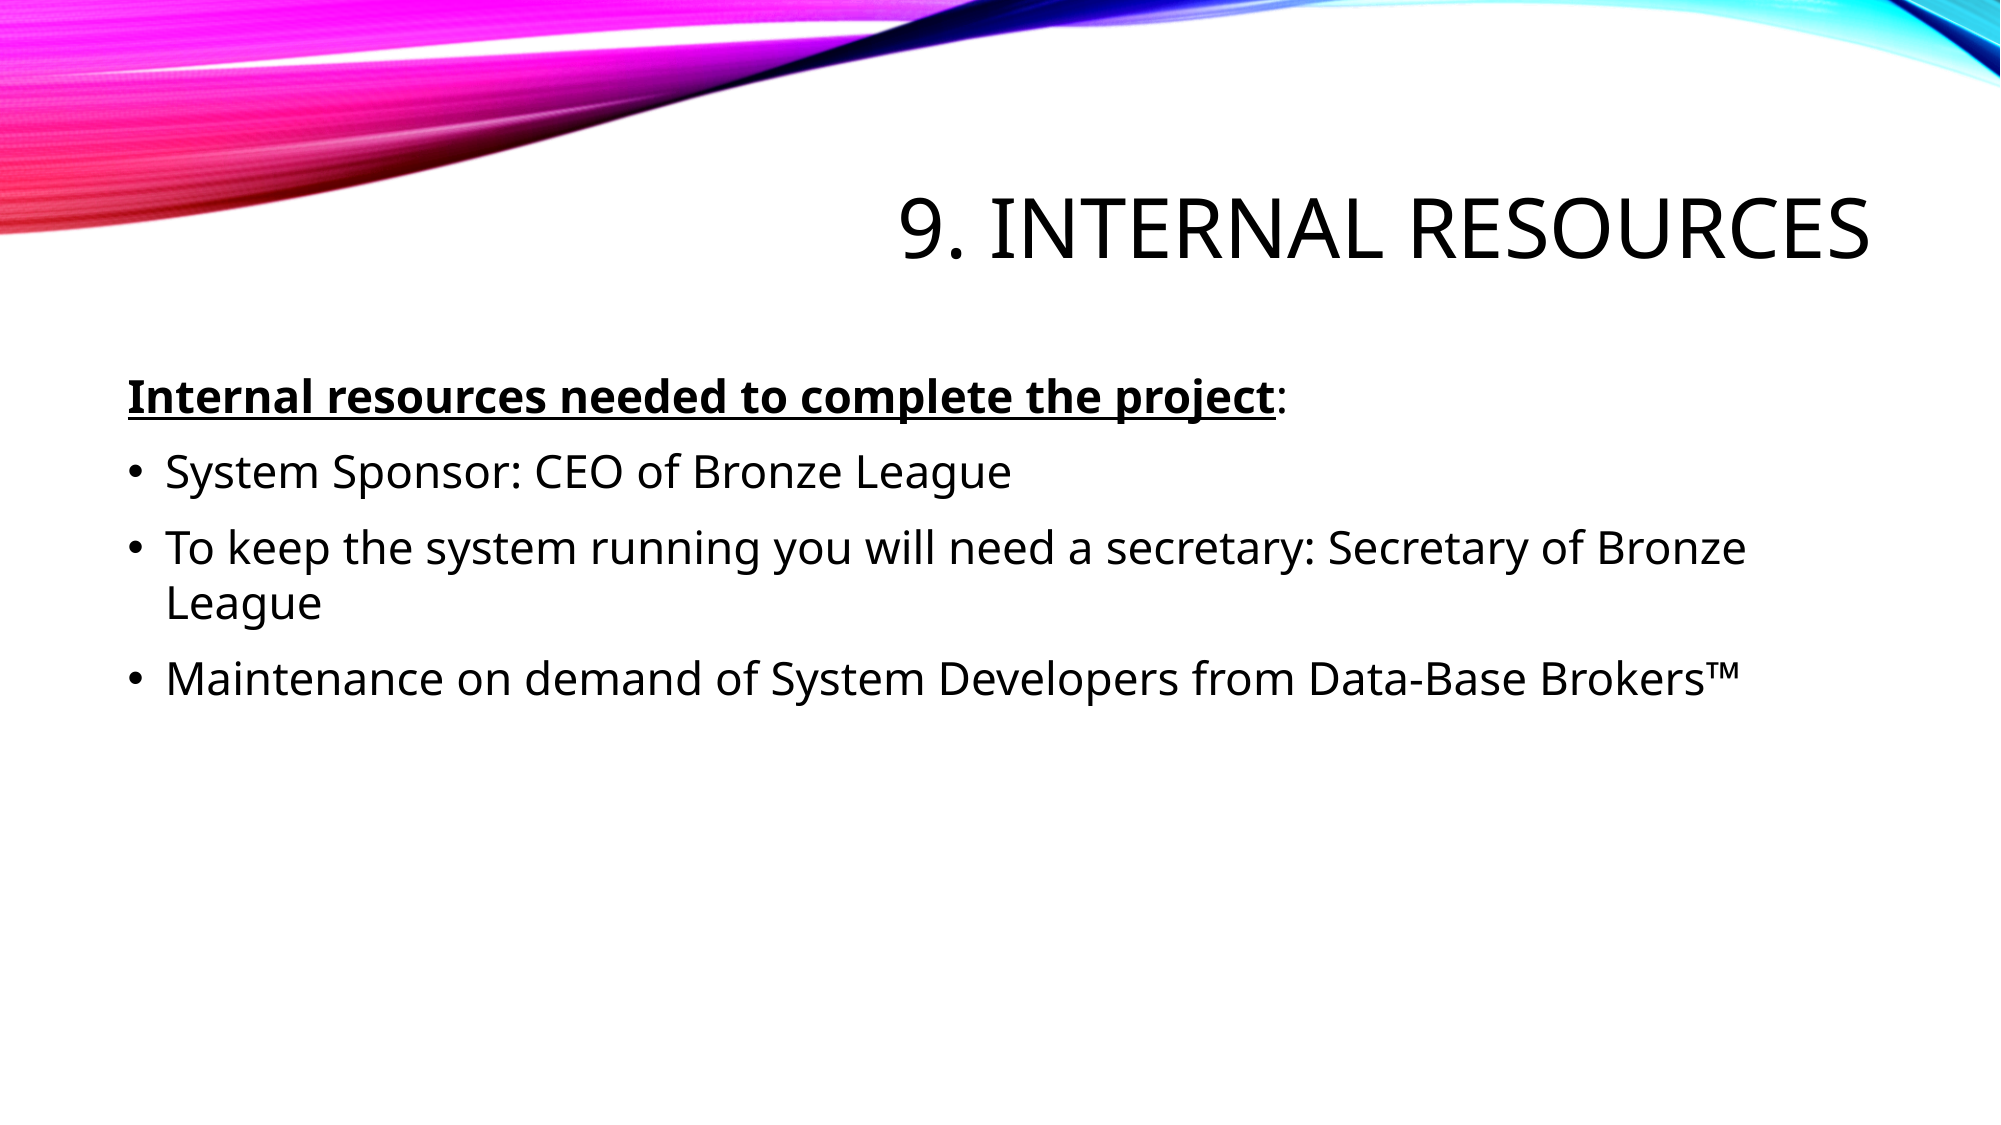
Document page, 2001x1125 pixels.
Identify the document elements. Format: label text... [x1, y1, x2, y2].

picture [1890, 0, 2000, 75]
picture [0, 0, 2000, 237]
title 9. INTERNAL RESOURCES [474, 125, 1888, 338]
list Internal resources needed to complete the project: System Sponsor: CEO of Bronze League To keep the system running you will need a secretary: Secretary of Bronze League Maintenance on demand of System Developers from Data-Base Brokers™ [112, 360, 1888, 1021]
picture [1910, 0, 2000, 45]
